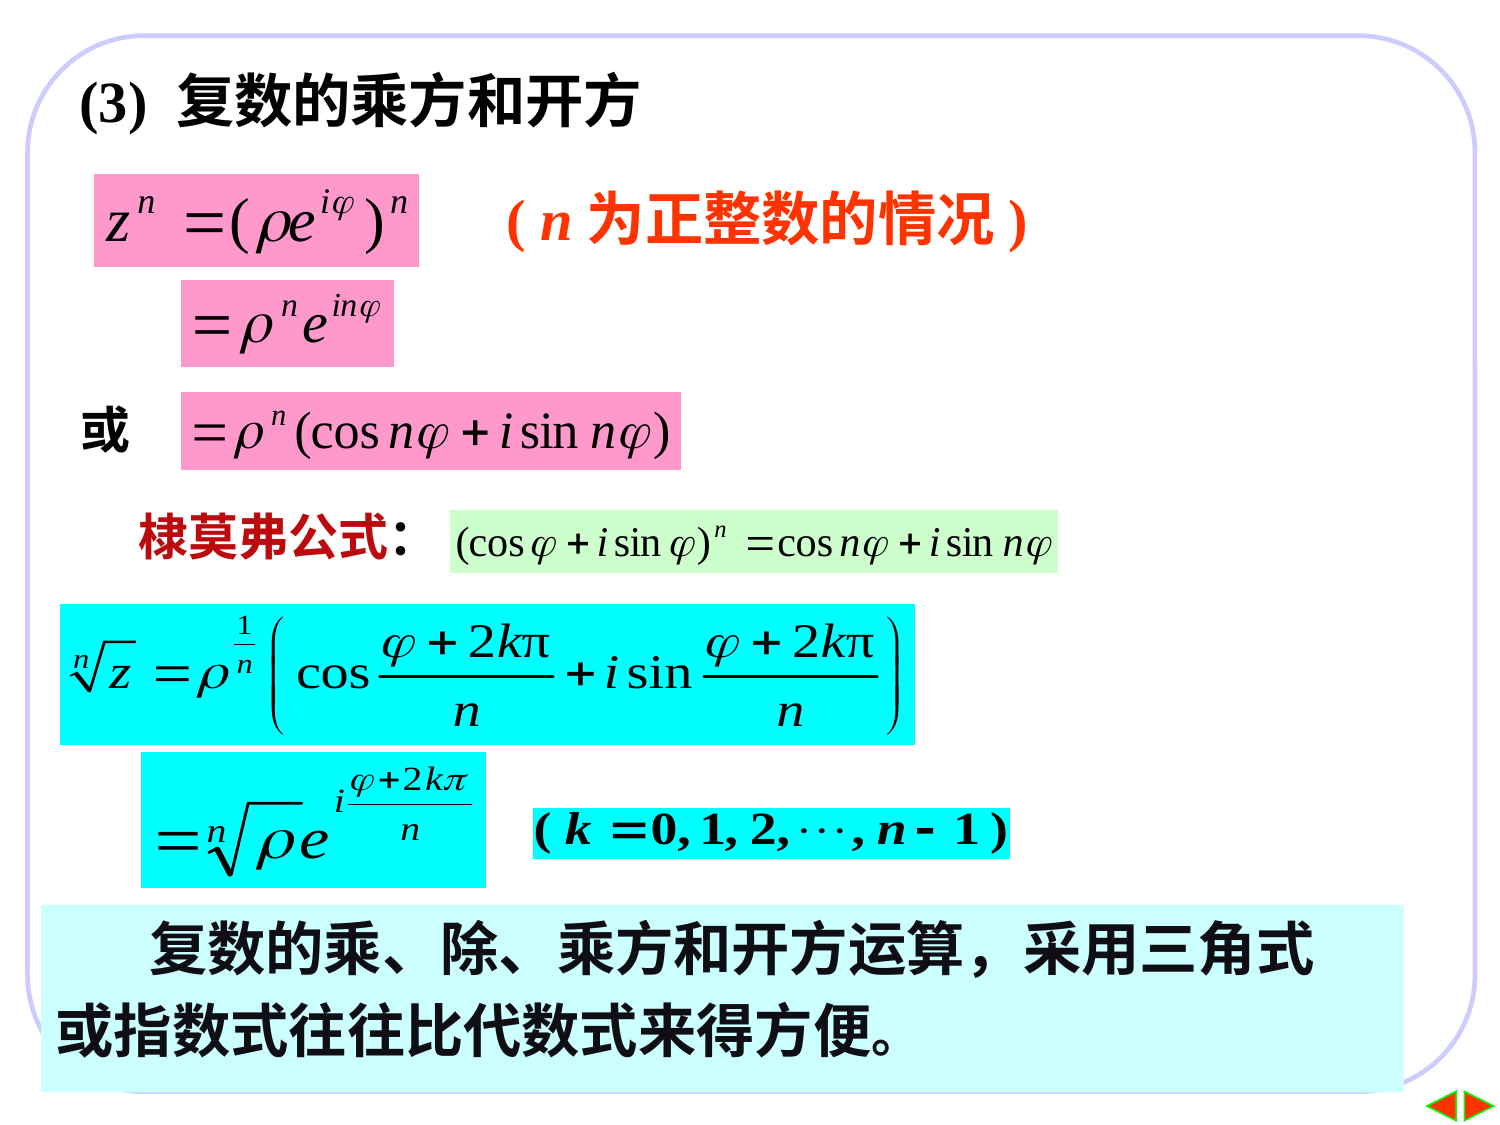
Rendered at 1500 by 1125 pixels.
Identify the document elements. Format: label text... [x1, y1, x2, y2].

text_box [60, 603, 1011, 888]
text_box 棣莫弗公式： [123, 498, 465, 574]
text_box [65, 173, 1117, 471]
text_box (3) 复数的乘方和开方 [64, 56, 776, 141]
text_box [449, 510, 1059, 574]
text_box 复数的乘、除、乘方和开方运算，采用三角式 或指数式往往比代数式来得方便。 [41, 904, 1404, 1093]
